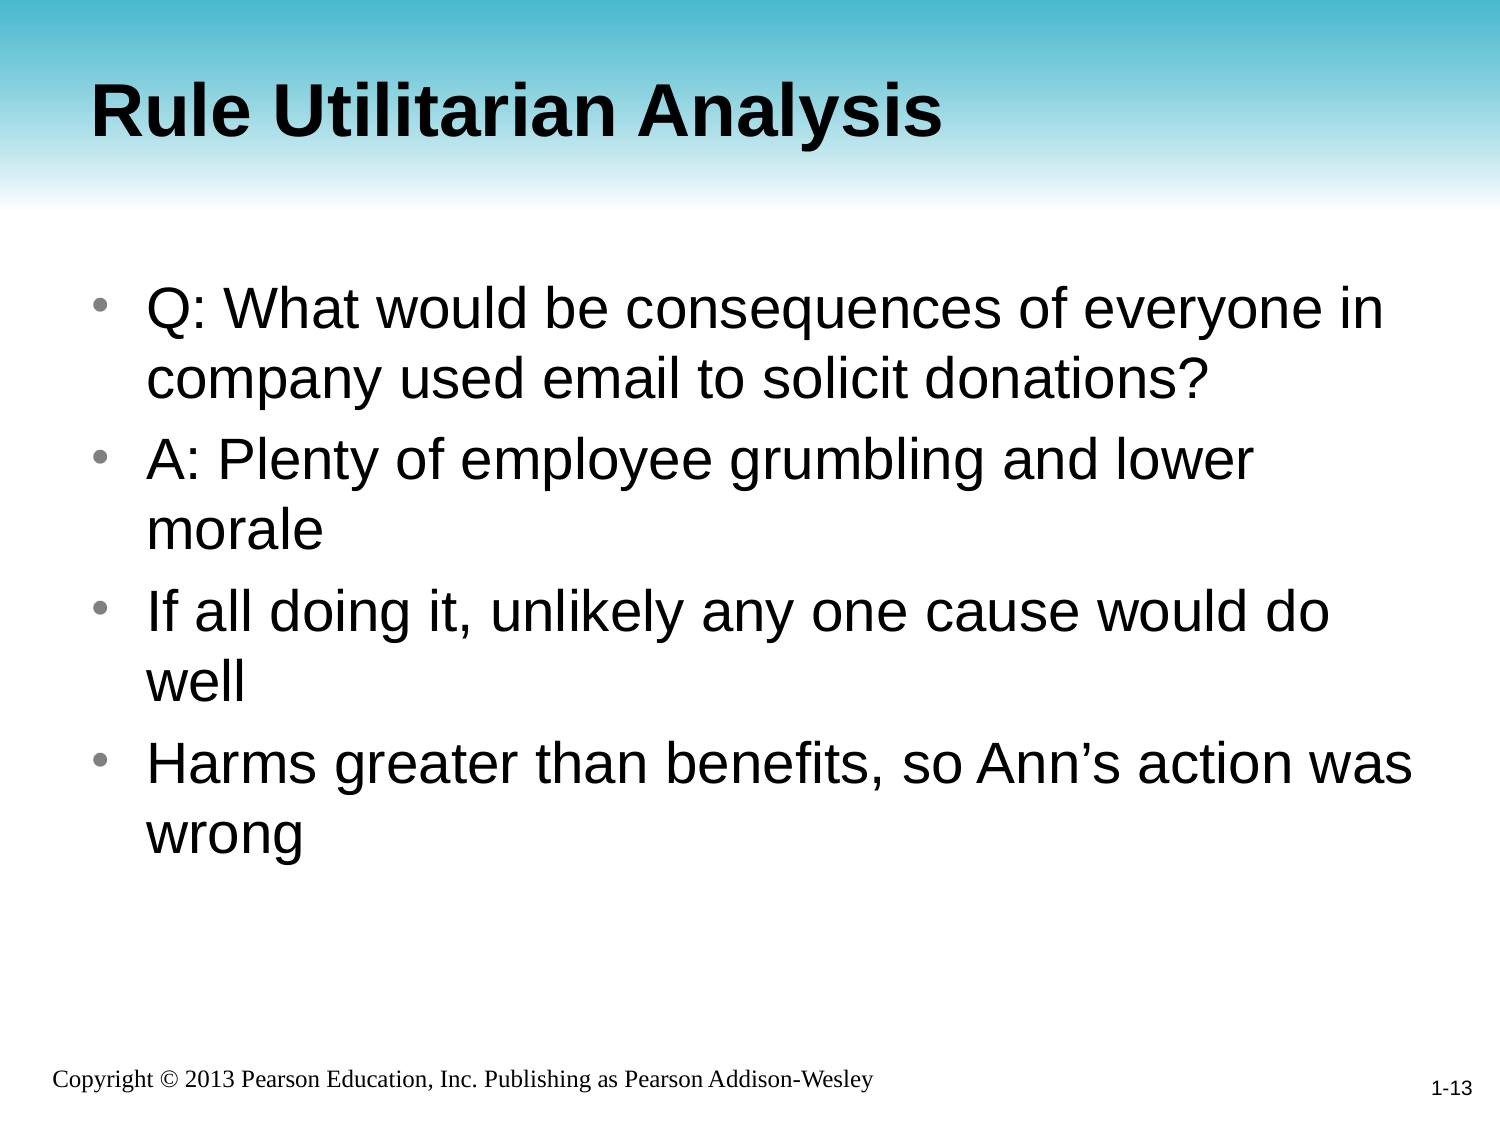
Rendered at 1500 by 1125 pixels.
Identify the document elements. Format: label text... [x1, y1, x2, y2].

slide_number 1-13 [1174, 1049, 1488, 1125]
list Q: What would be consequences of everyone in company used email to solicit donations? A: Plenty of employee grumbling and lower morale If all doing it, unlikely any one cause would do well Harms greater than benefits, so Ann’s action was wrong [74, 262, 1438, 938]
title Rule Utilitarian Analysis [74, 12, 1438, 201]
